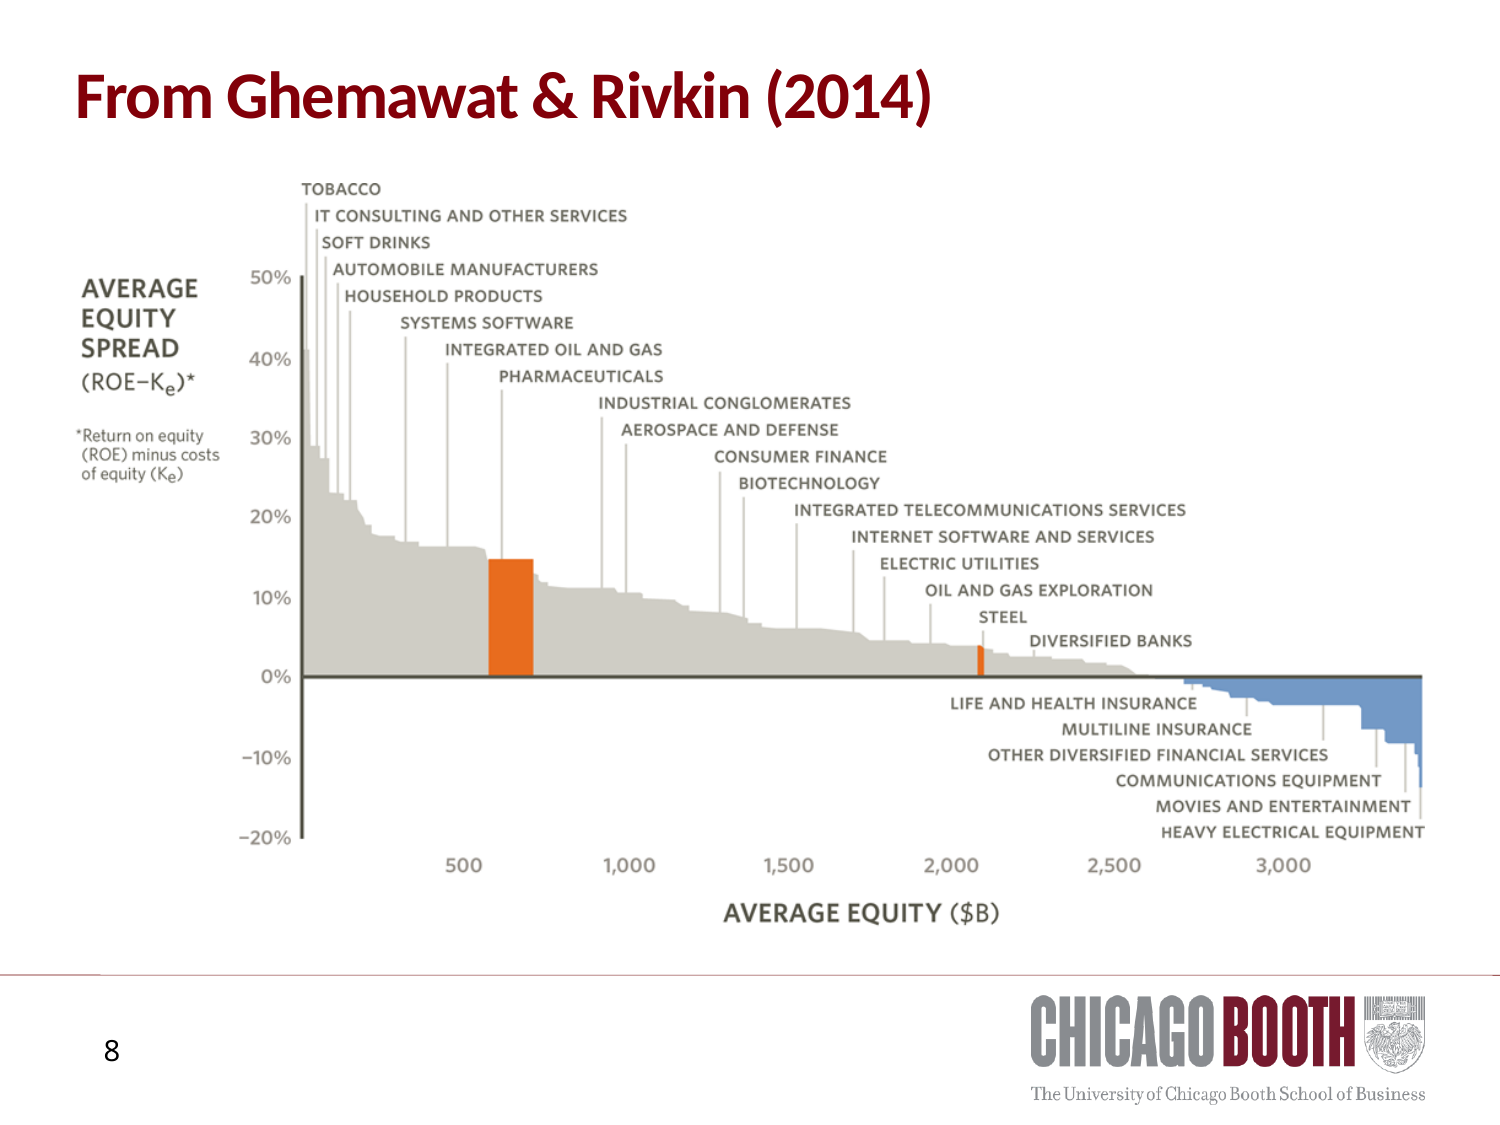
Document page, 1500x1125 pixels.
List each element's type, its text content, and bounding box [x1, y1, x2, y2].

title From Ghemawat & Rivkin (2014) [74, 43, 1426, 134]
picture [1031, 995, 1425, 1105]
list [74, 165, 1426, 948]
